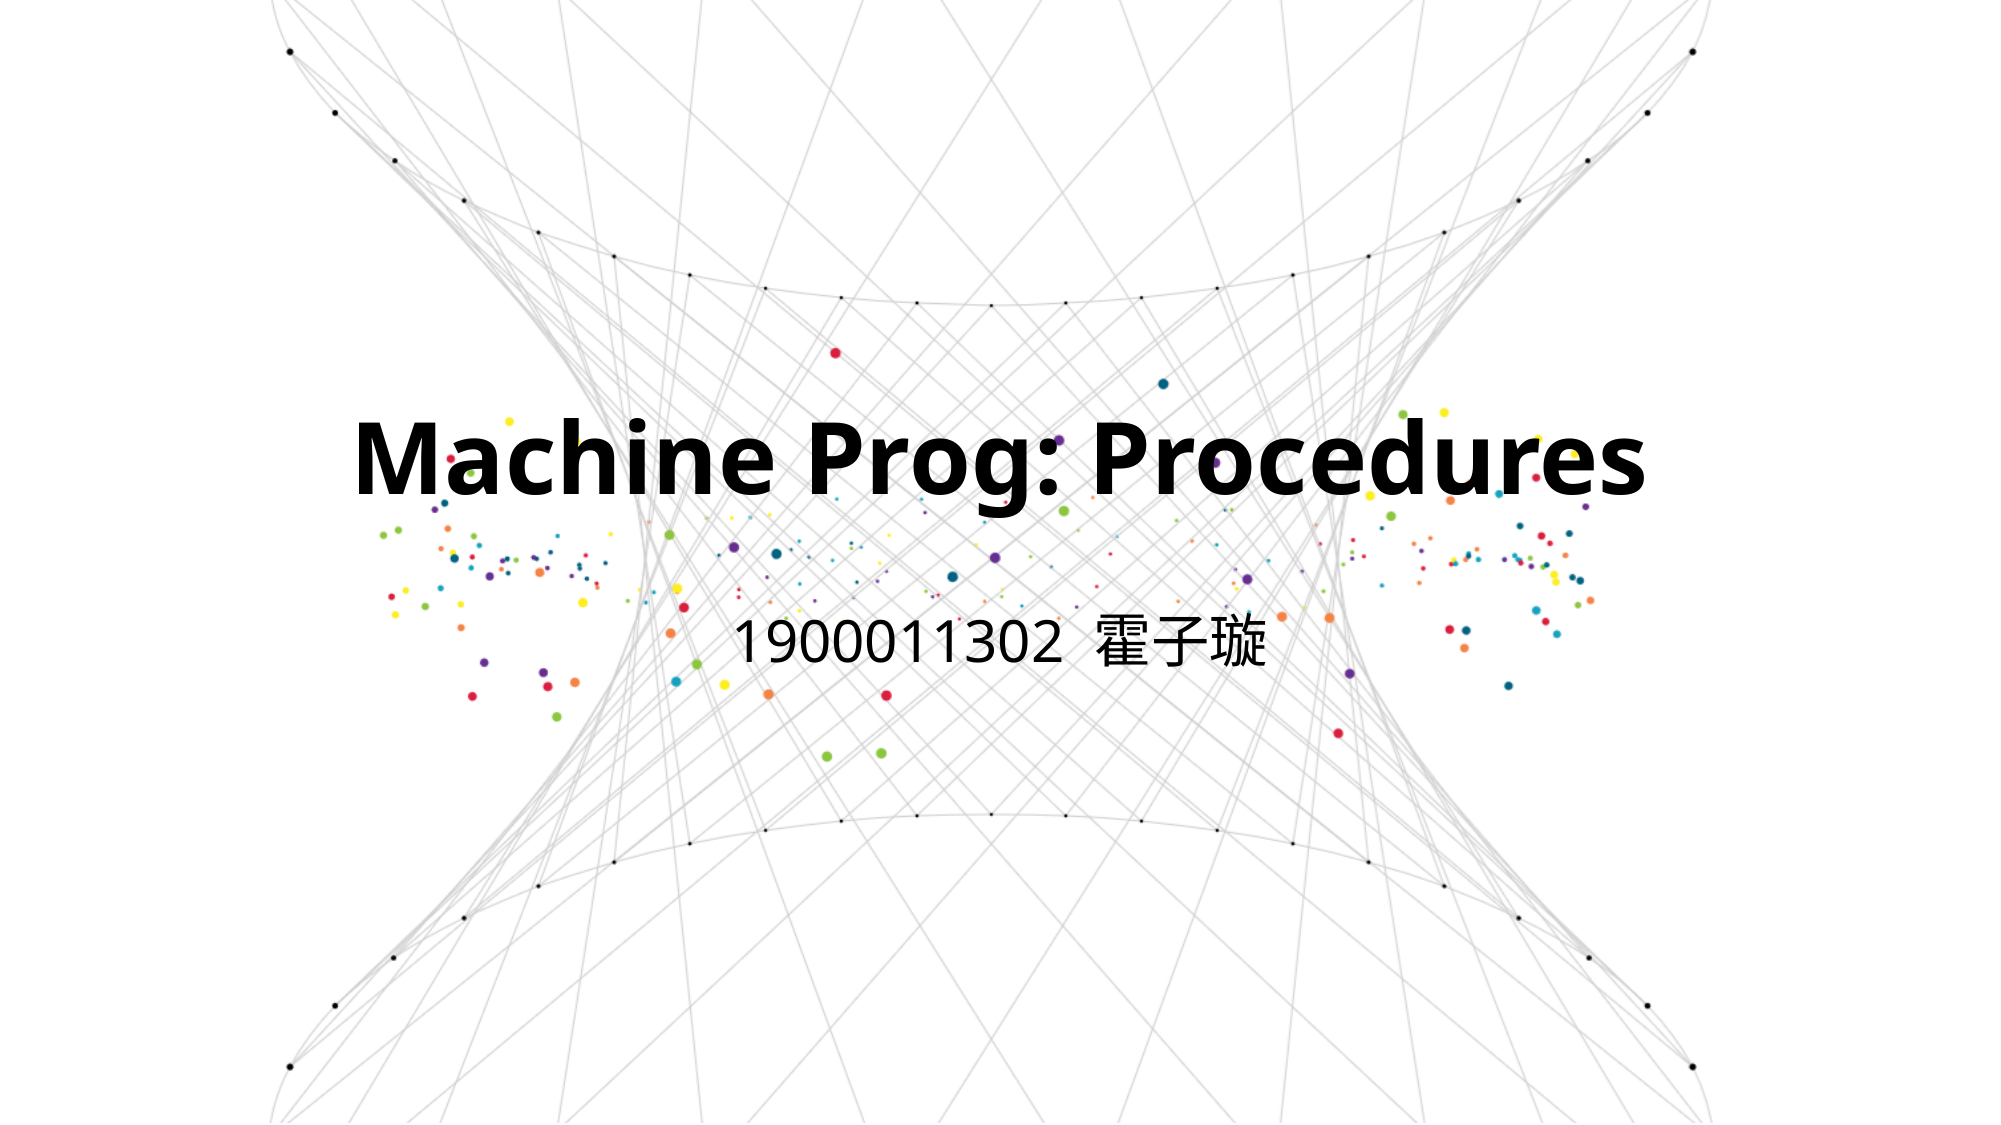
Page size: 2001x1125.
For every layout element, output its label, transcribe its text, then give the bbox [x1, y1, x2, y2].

picture [156, 0, 1878, 1123]
text_box Machine Prog: Procedures [335, 387, 1665, 522]
text_box 1900011302 霍子璇 [623, 590, 1377, 688]
